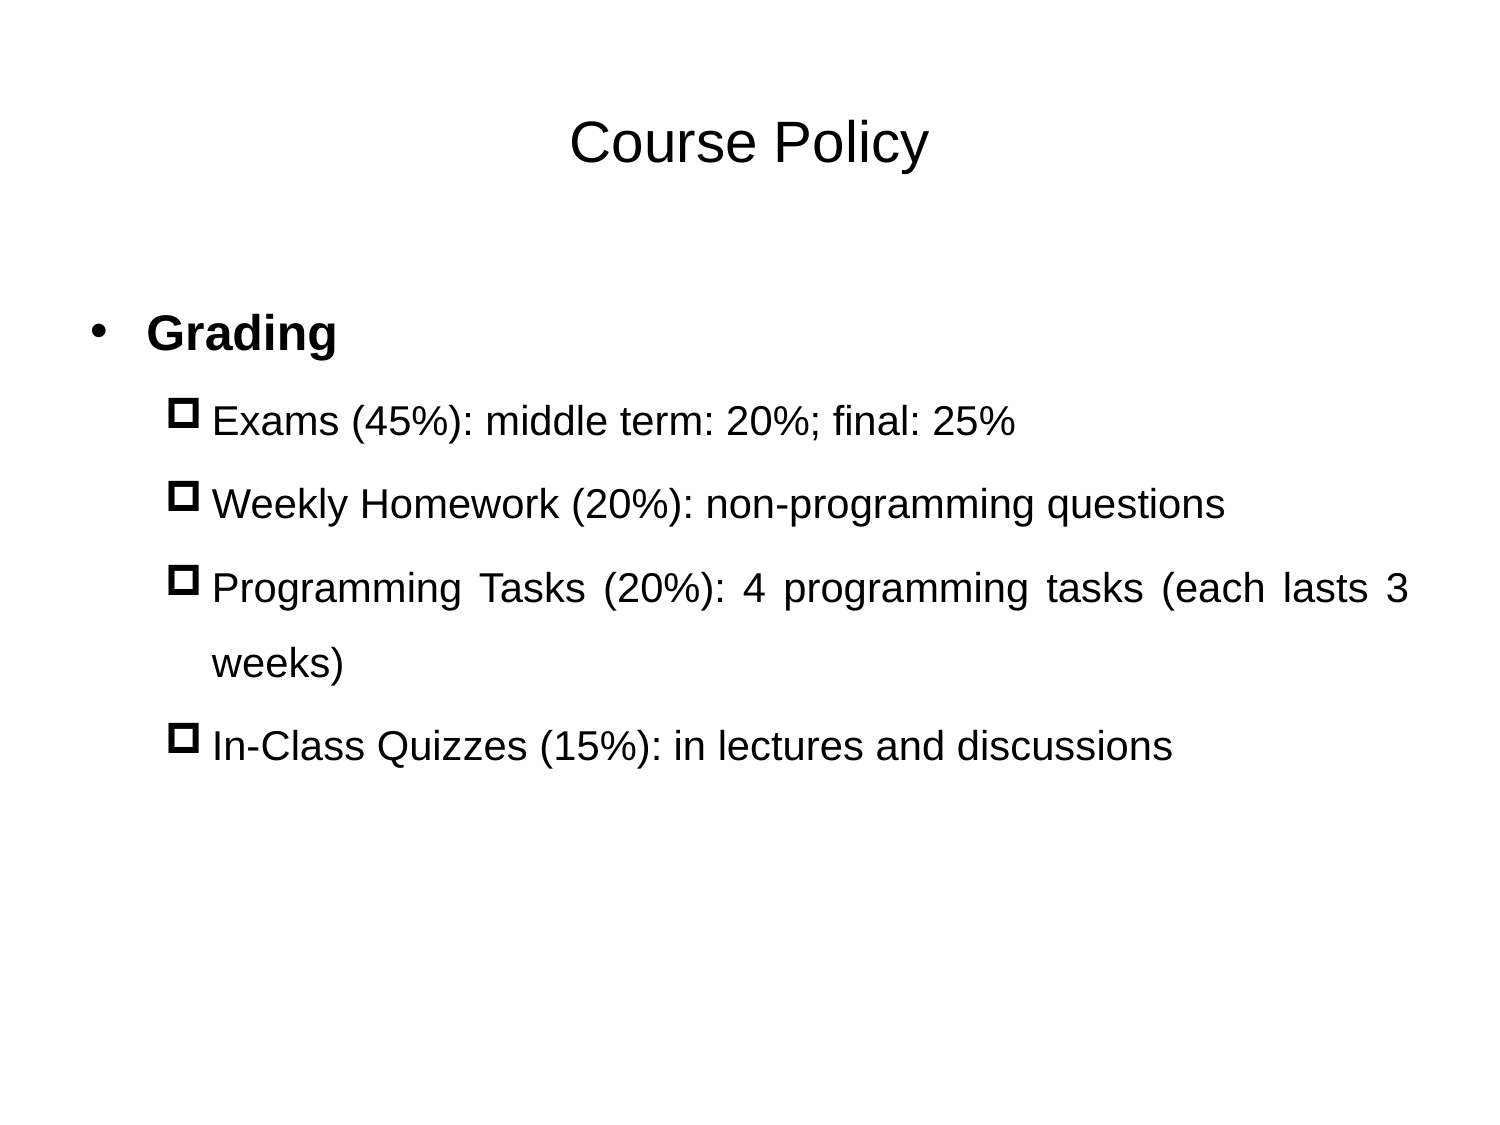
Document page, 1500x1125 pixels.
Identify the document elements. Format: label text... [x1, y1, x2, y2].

list Grading Exams (45%): middle term: 20%; final: 25% Weekly Homework (20%): non-programming questions Programming Tasks (20%): 4 programming tasks (each lasts 3 weeks) In-Class Quizzes (15%): in lectures and discussions [74, 262, 1426, 1006]
title Course Policy [74, 44, 1426, 233]
